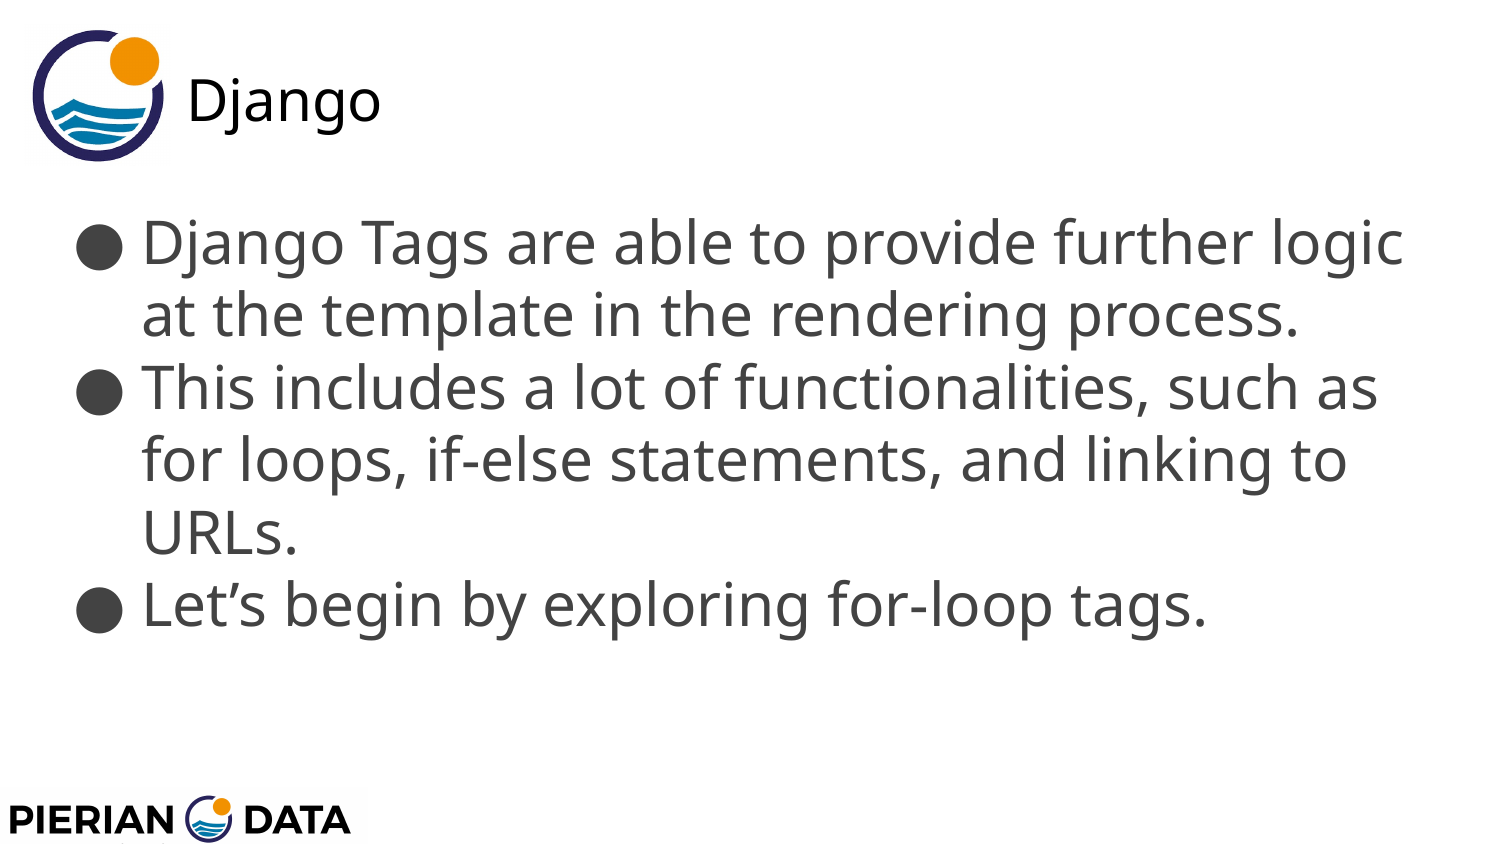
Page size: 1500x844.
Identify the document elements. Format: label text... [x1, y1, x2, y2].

list Django Tags are able to provide further logic at the template in the rendering process. This includes a lot of functionalities, such as for loops, if-else statements, and linking to URLs. Let’s begin by exploring for-loop tags. [51, 189, 1476, 750]
picture [24, 24, 172, 167]
title Django [176, 48, 1449, 143]
picture [0, 787, 368, 844]
